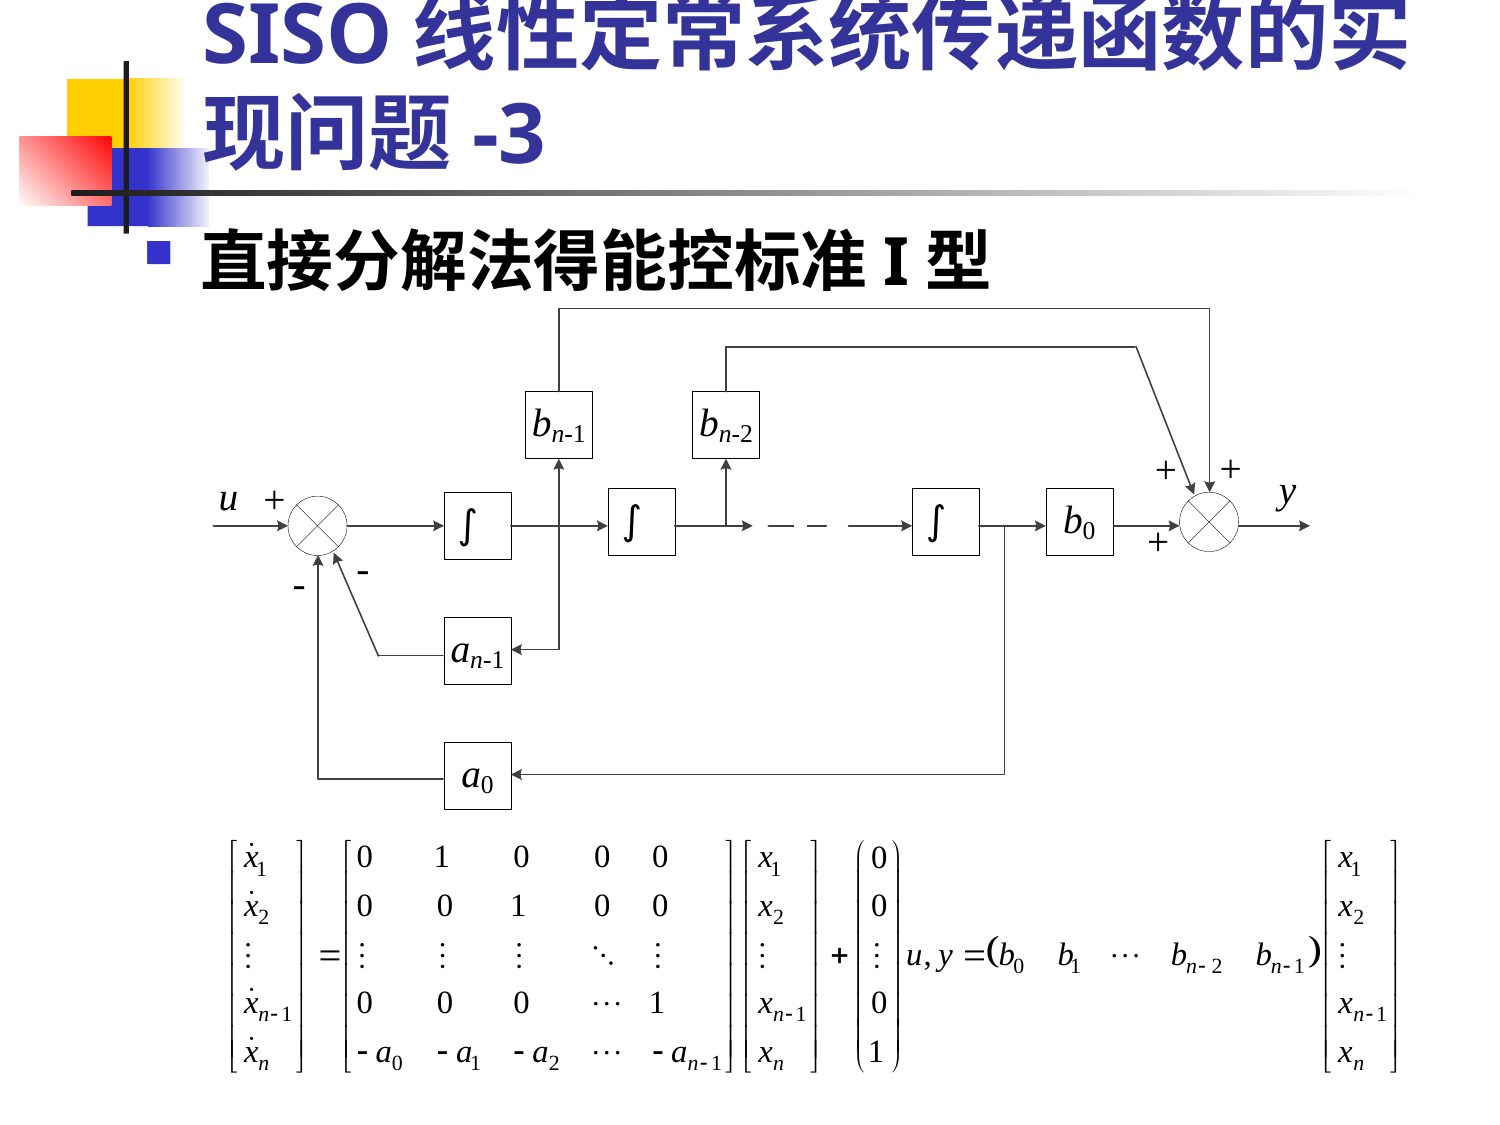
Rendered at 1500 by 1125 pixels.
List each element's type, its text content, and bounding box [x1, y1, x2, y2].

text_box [222, 831, 1411, 1083]
list 直接分解法得能控标准I型 [128, 210, 1470, 1007]
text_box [198, 292, 1325, 815]
title SISO线性定常系统传递函数的实现问题-3 [187, 0, 1467, 188]
